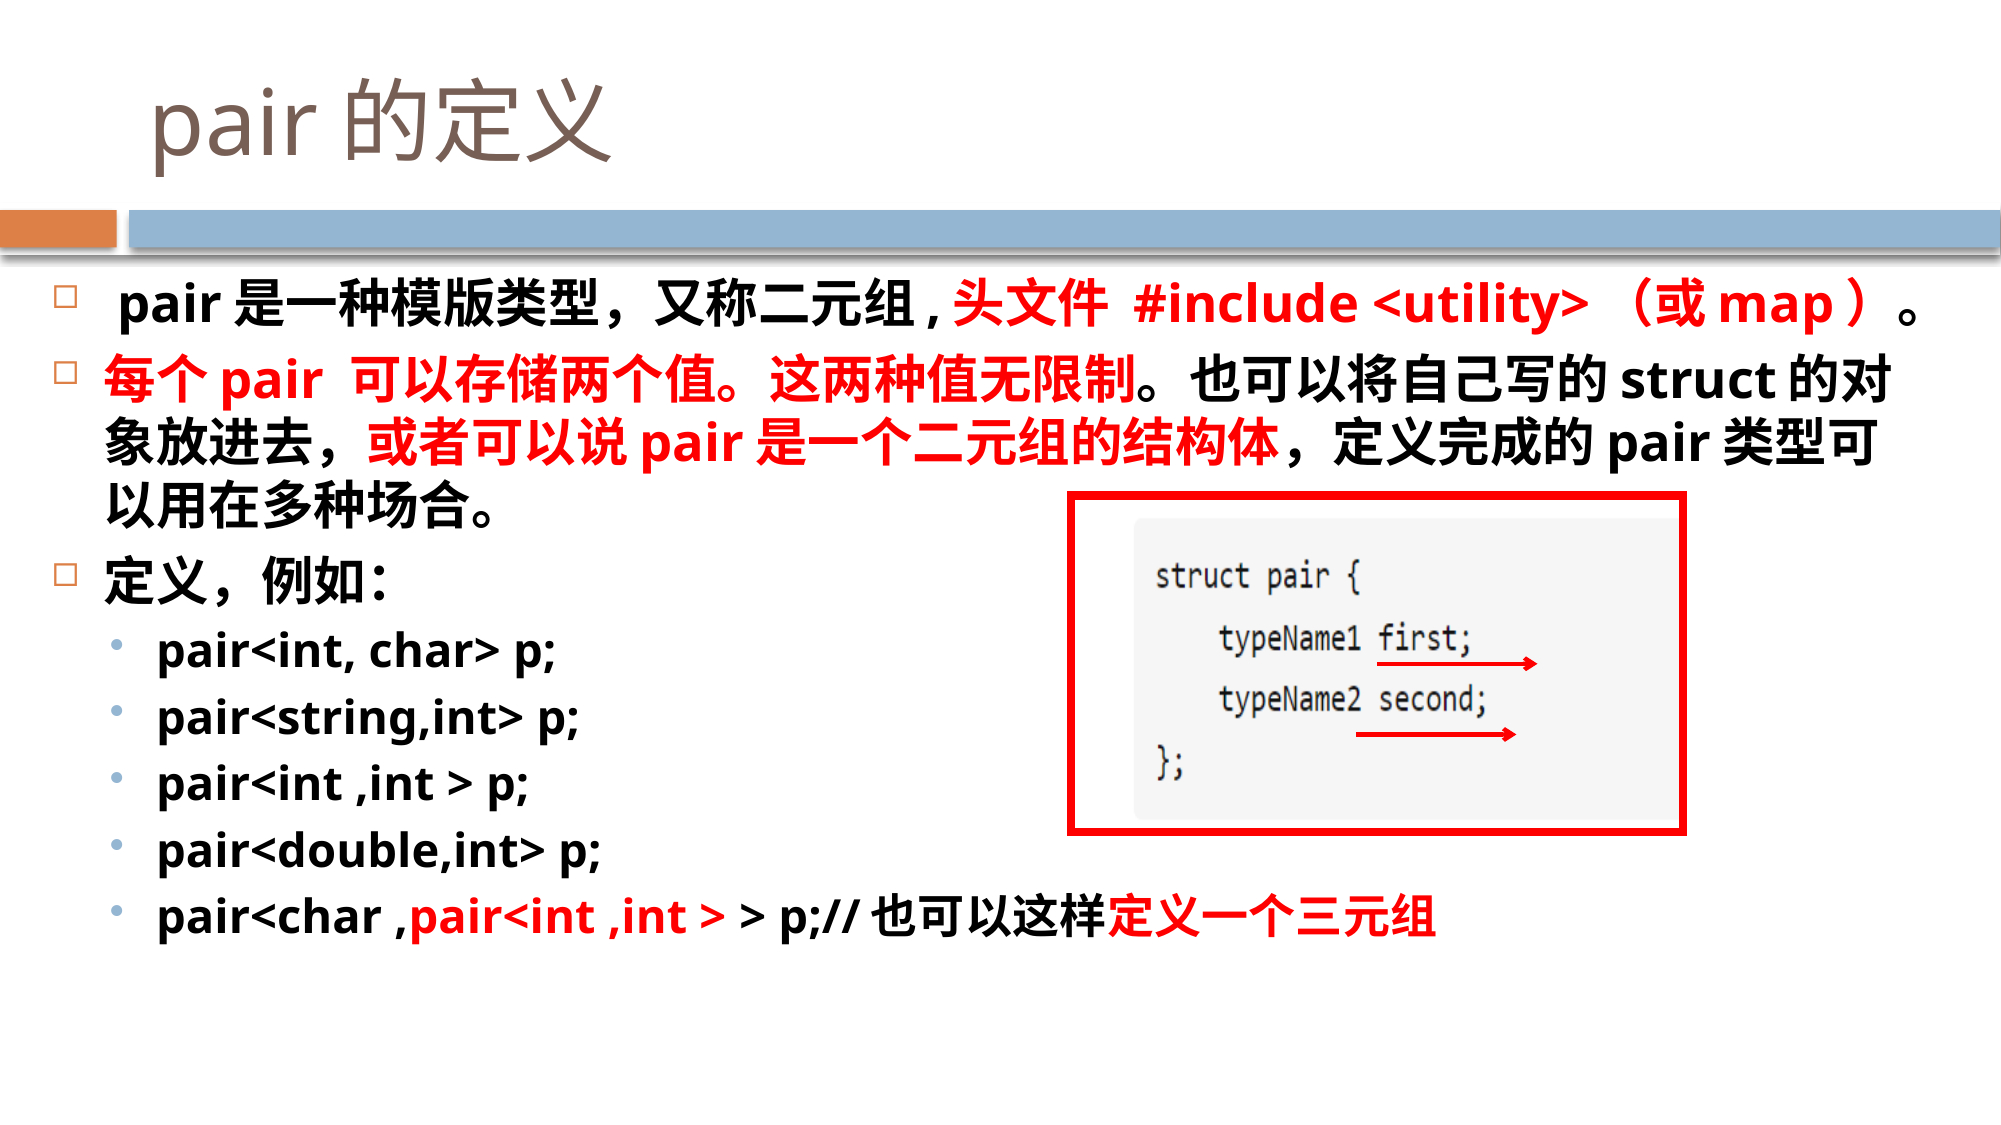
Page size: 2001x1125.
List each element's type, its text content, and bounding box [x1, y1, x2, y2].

title pair的定义 [133, 37, 1918, 200]
picture [1074, 499, 1679, 829]
list pair是一种模版类型，又称二元组,头文件 #include <utility>（或map）。 每个pair 可以存储两个值。这两种值无限制。也可以将自己写的struct的对象放进去，或者可以说pair是一个二元组的结构体，定义完成的pair类型可以用在多种场合。 定义，例如： pair<int, char> p; pair<string,int> p; pair<int ,int > p; pair<double,int> p; pair<char ,pair<int ,int > > p;//也可以这样定义一个三元组 [36, 262, 1918, 1000]
